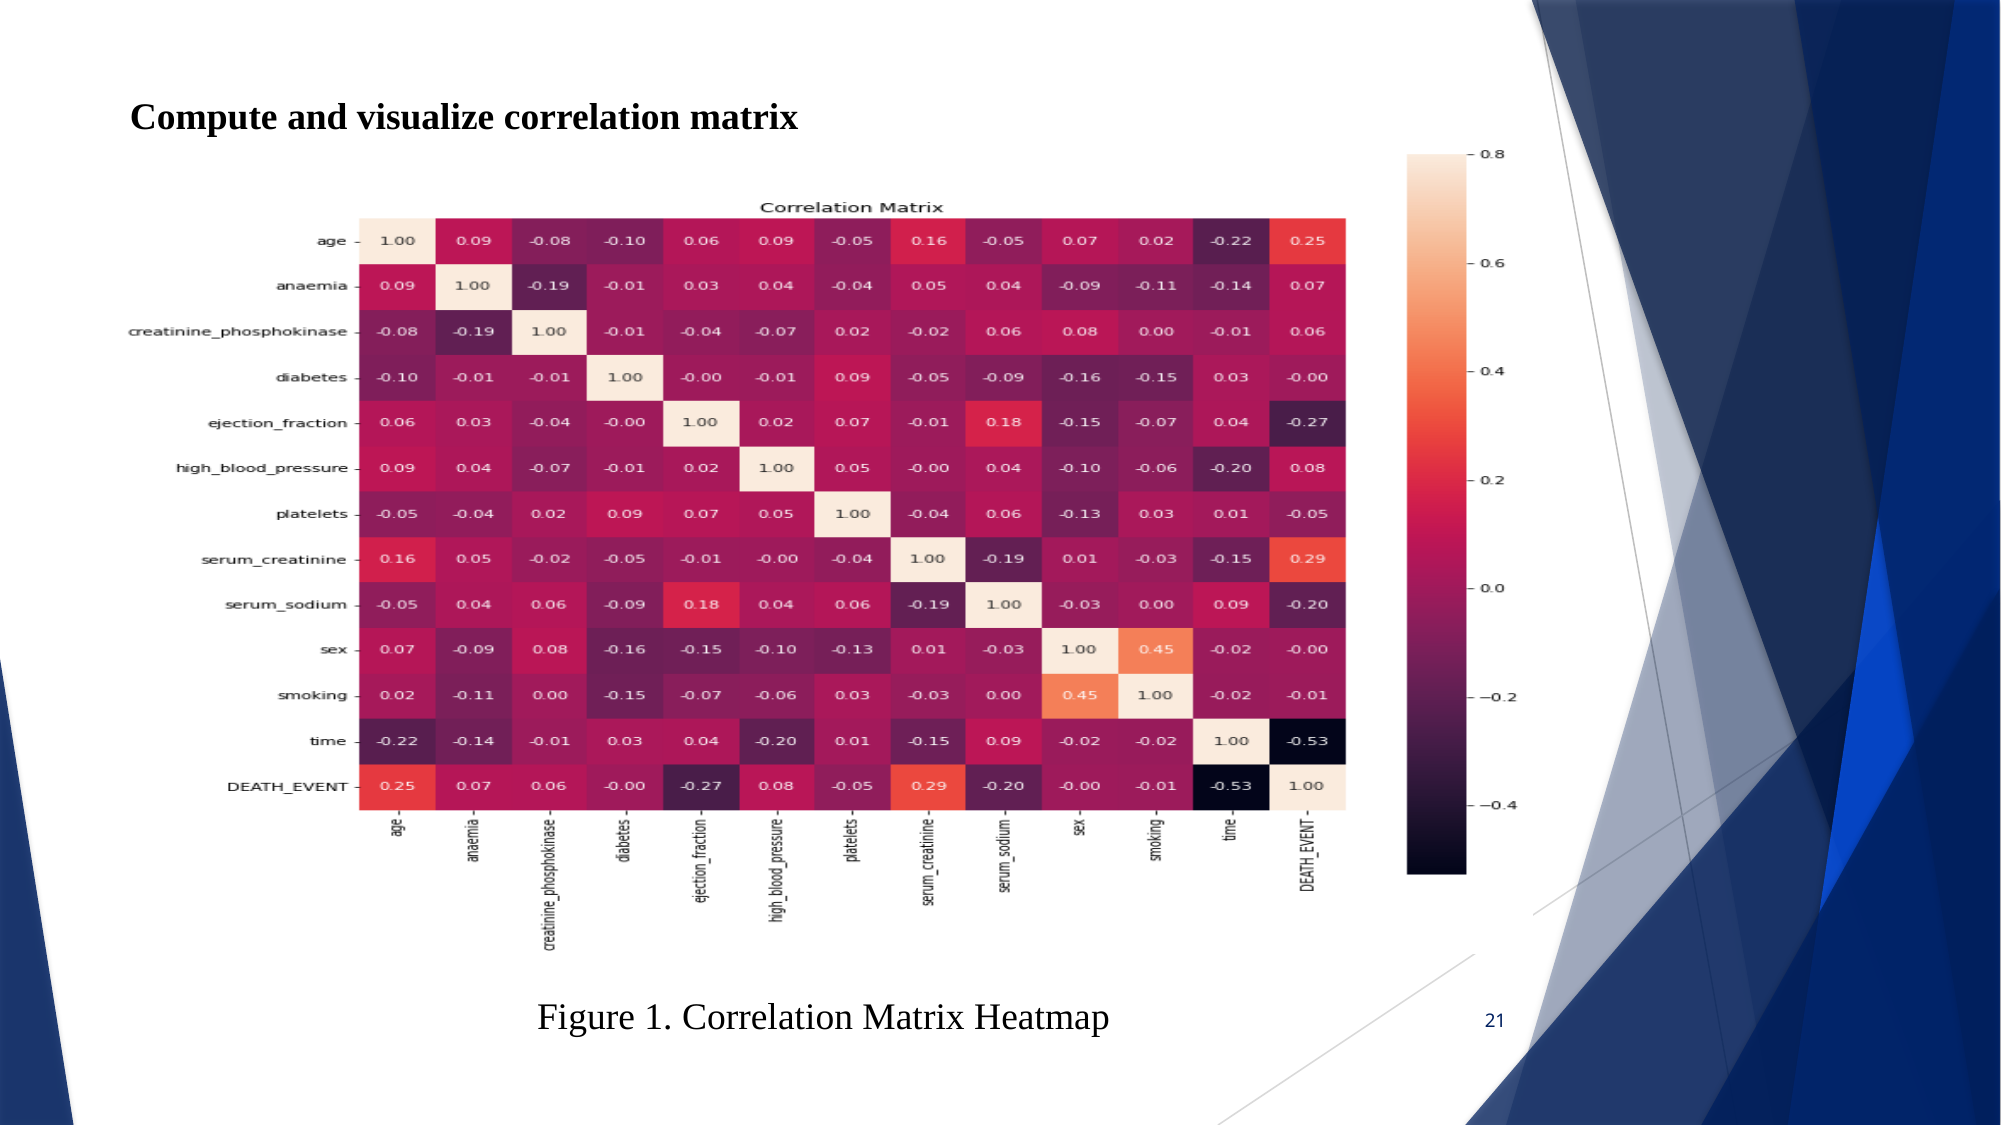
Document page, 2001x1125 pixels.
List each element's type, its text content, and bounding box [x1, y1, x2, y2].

text_box Figure 1. Correlation Matrix Heatmap [115, 984, 1533, 1045]
slide_number 21 [1409, 991, 1522, 1051]
text_box Compute and visualize correlation matrix [115, 82, 1533, 142]
picture [114, 142, 1534, 955]
